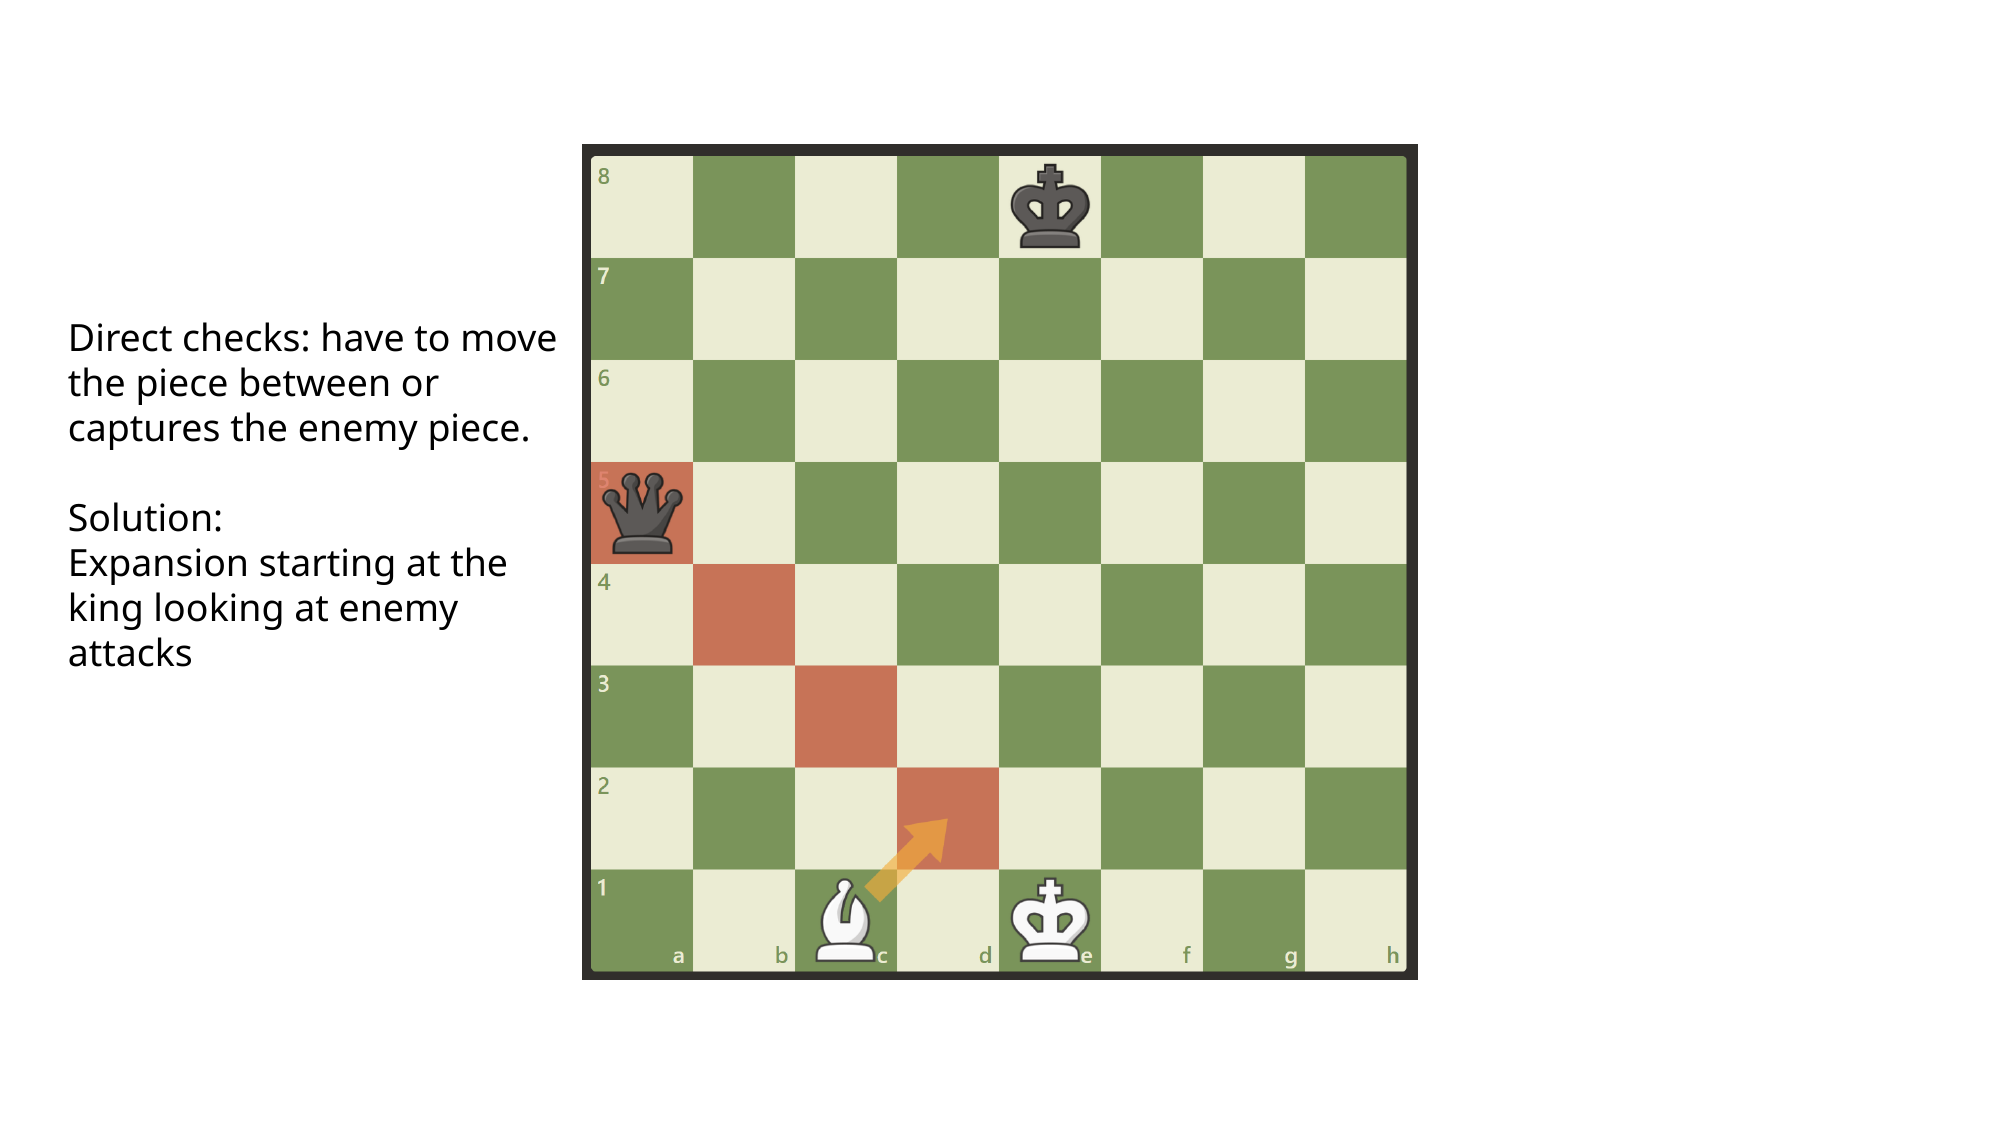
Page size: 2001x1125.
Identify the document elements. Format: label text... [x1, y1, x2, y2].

picture [581, 144, 1418, 981]
text_box Direct checks: have to move the piece between or captures the enemy piece. Solution: Expansion starting at the king looking at enemy attacks [53, 306, 581, 682]
